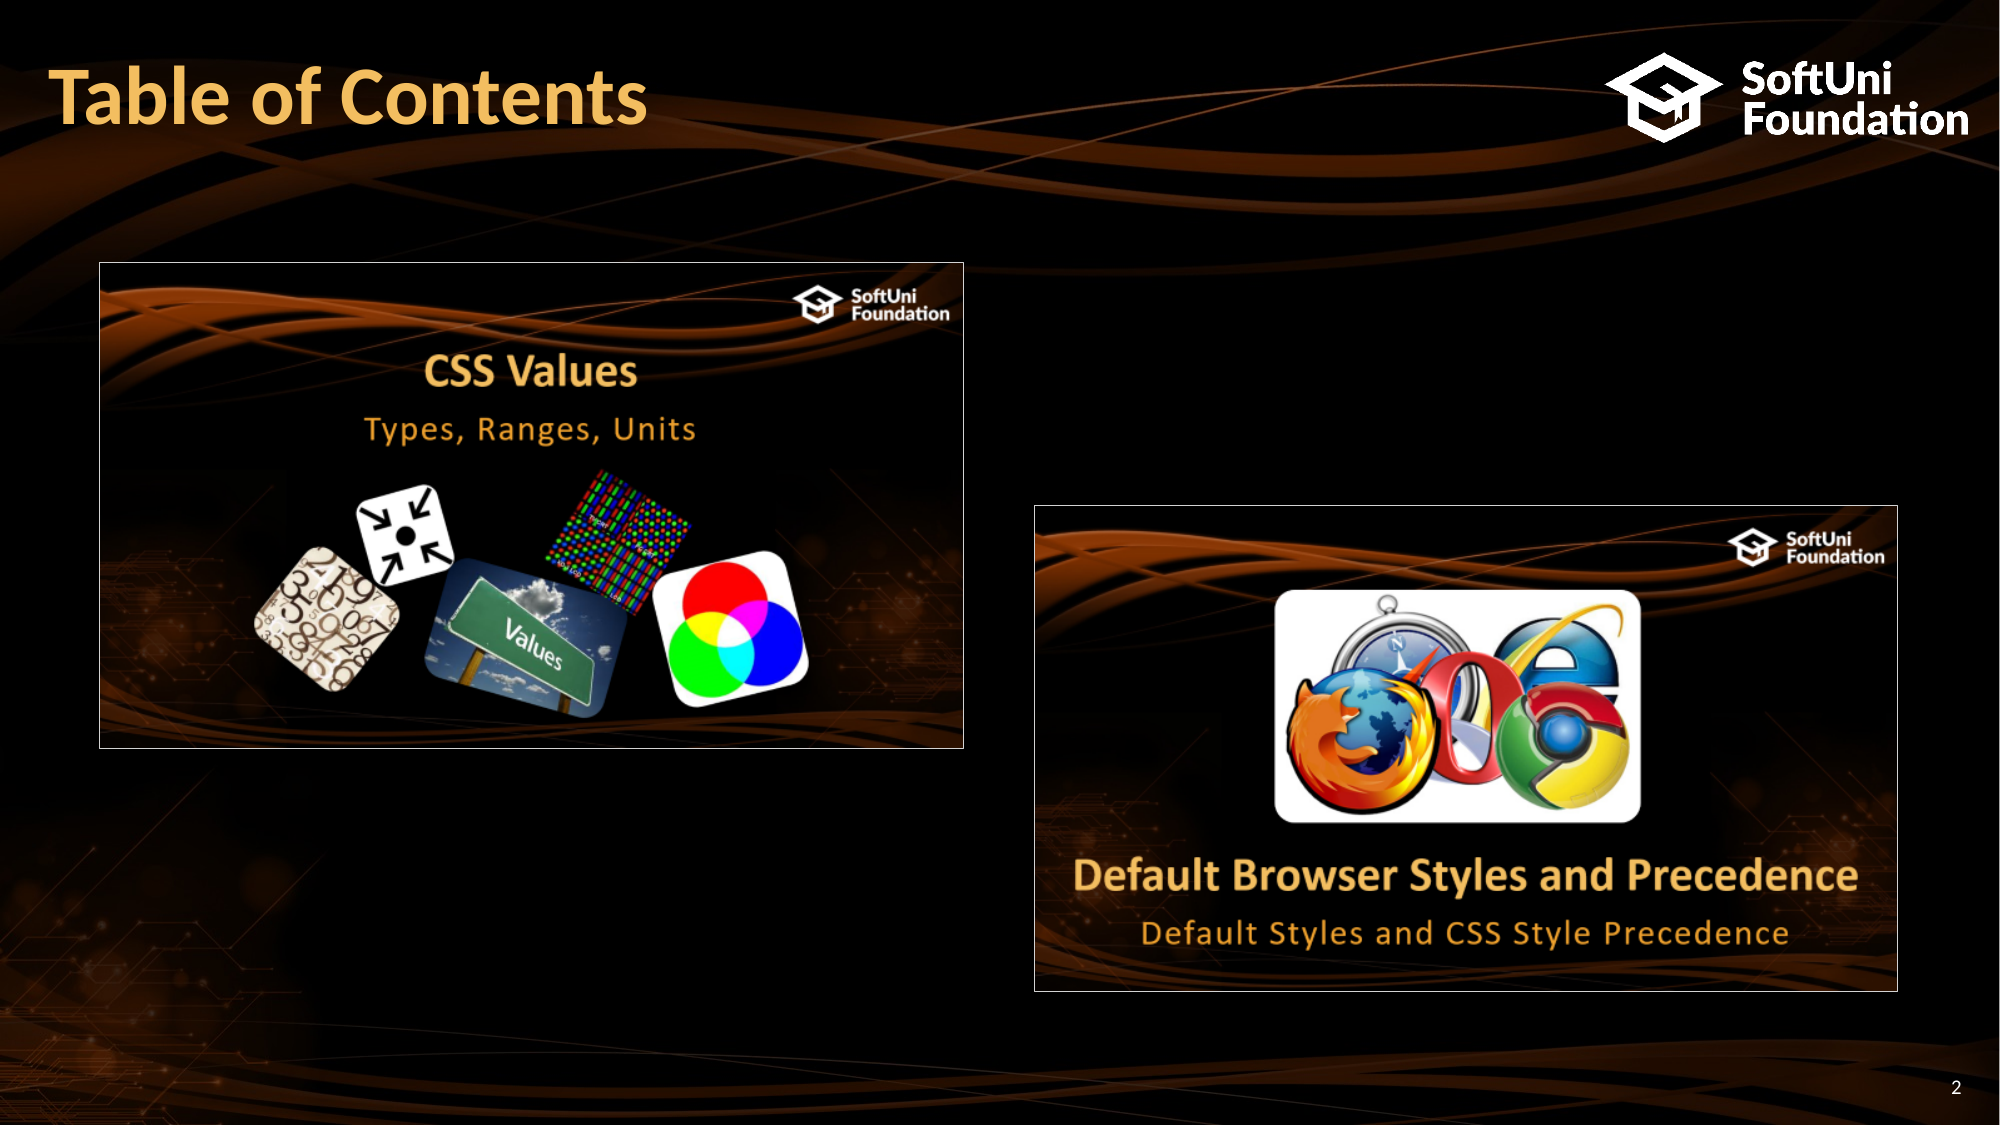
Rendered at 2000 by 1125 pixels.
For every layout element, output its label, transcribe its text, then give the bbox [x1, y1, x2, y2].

slide_number 2 [1897, 1070, 1968, 1103]
picture [0, 0, 2000, 1125]
title Table of Contents [30, 6, 1602, 189]
